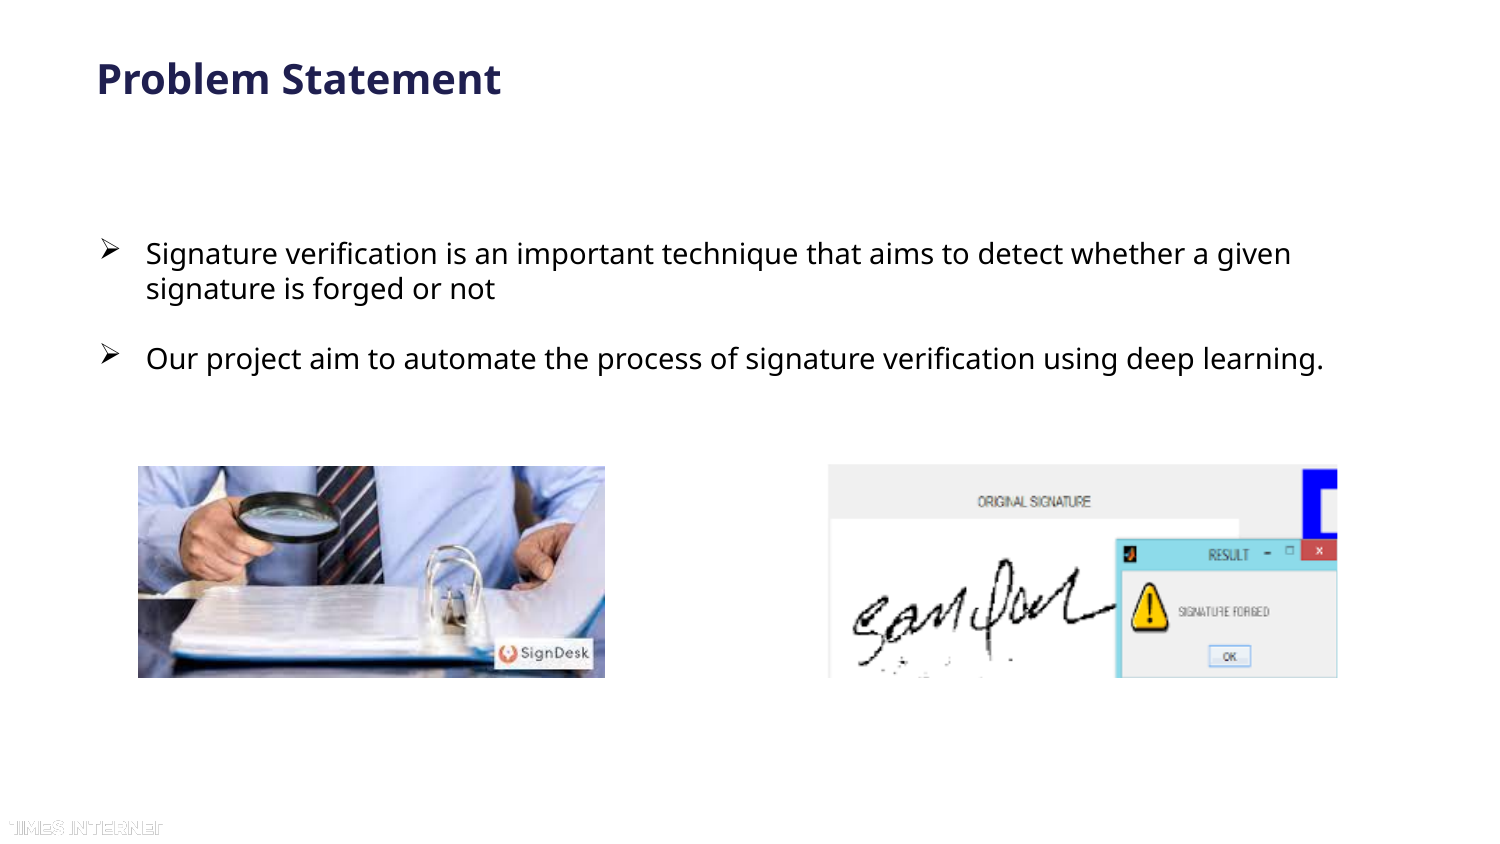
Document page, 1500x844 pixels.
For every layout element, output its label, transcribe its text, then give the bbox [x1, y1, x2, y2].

picture [8, 818, 164, 837]
title Problem Statement [81, 37, 1440, 133]
picture [825, 394, 1338, 678]
picture [138, 465, 606, 678]
text_box Signature verification is an important technique that aims to detect whether a given signature is forged or not Our project aim to automate the process of signature verification using deep learning. [84, 185, 1436, 746]
